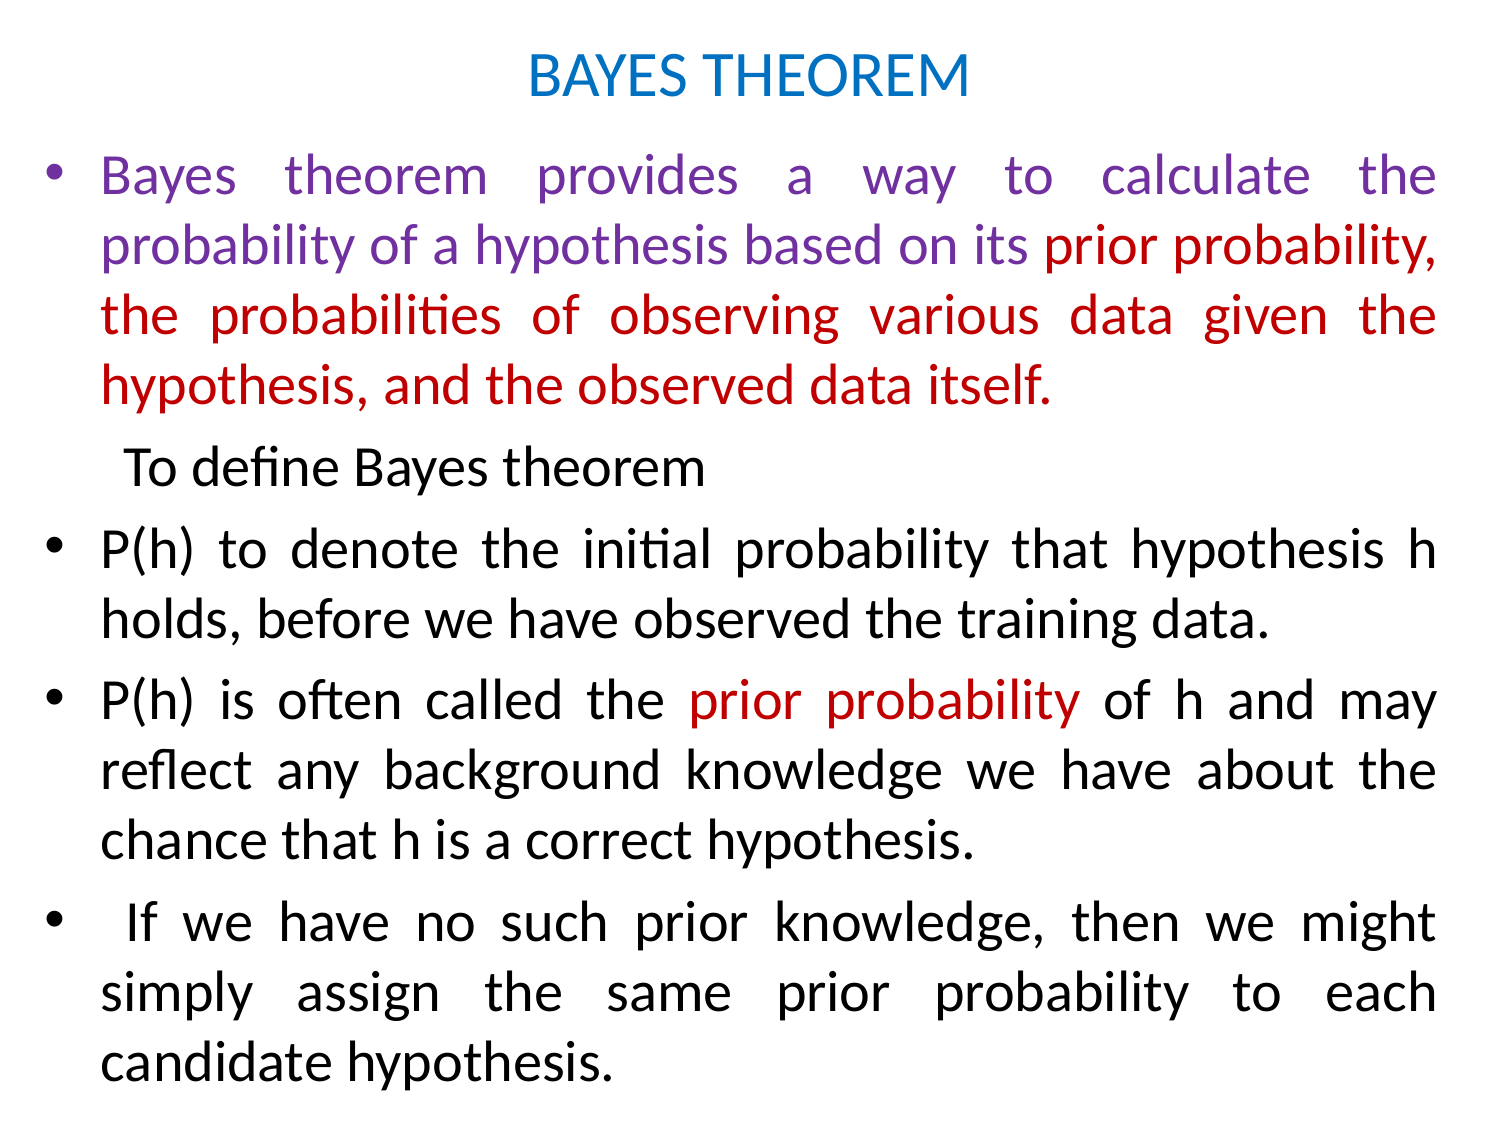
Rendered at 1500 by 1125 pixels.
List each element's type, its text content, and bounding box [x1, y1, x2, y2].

title BAYES THEOREM [75, 23, 1425, 118]
list Bayes theorem provides a way to calculate the probability of a hypothesis based on its prior probability, the probabilities of observing various data given the hypothesis, and the observed data itself. To define Bayes theorem P(h) to denote the initial probability that hypothesis h holds, before we have observed the training data. P(h) is often called the prior probability of h and may reflect any background knowledge we have about the chance that h is a correct hypothesis. If we have no such prior knowledge, then we might simply assign the same prior probability to each candidate hypothesis. [29, 128, 1454, 1102]
